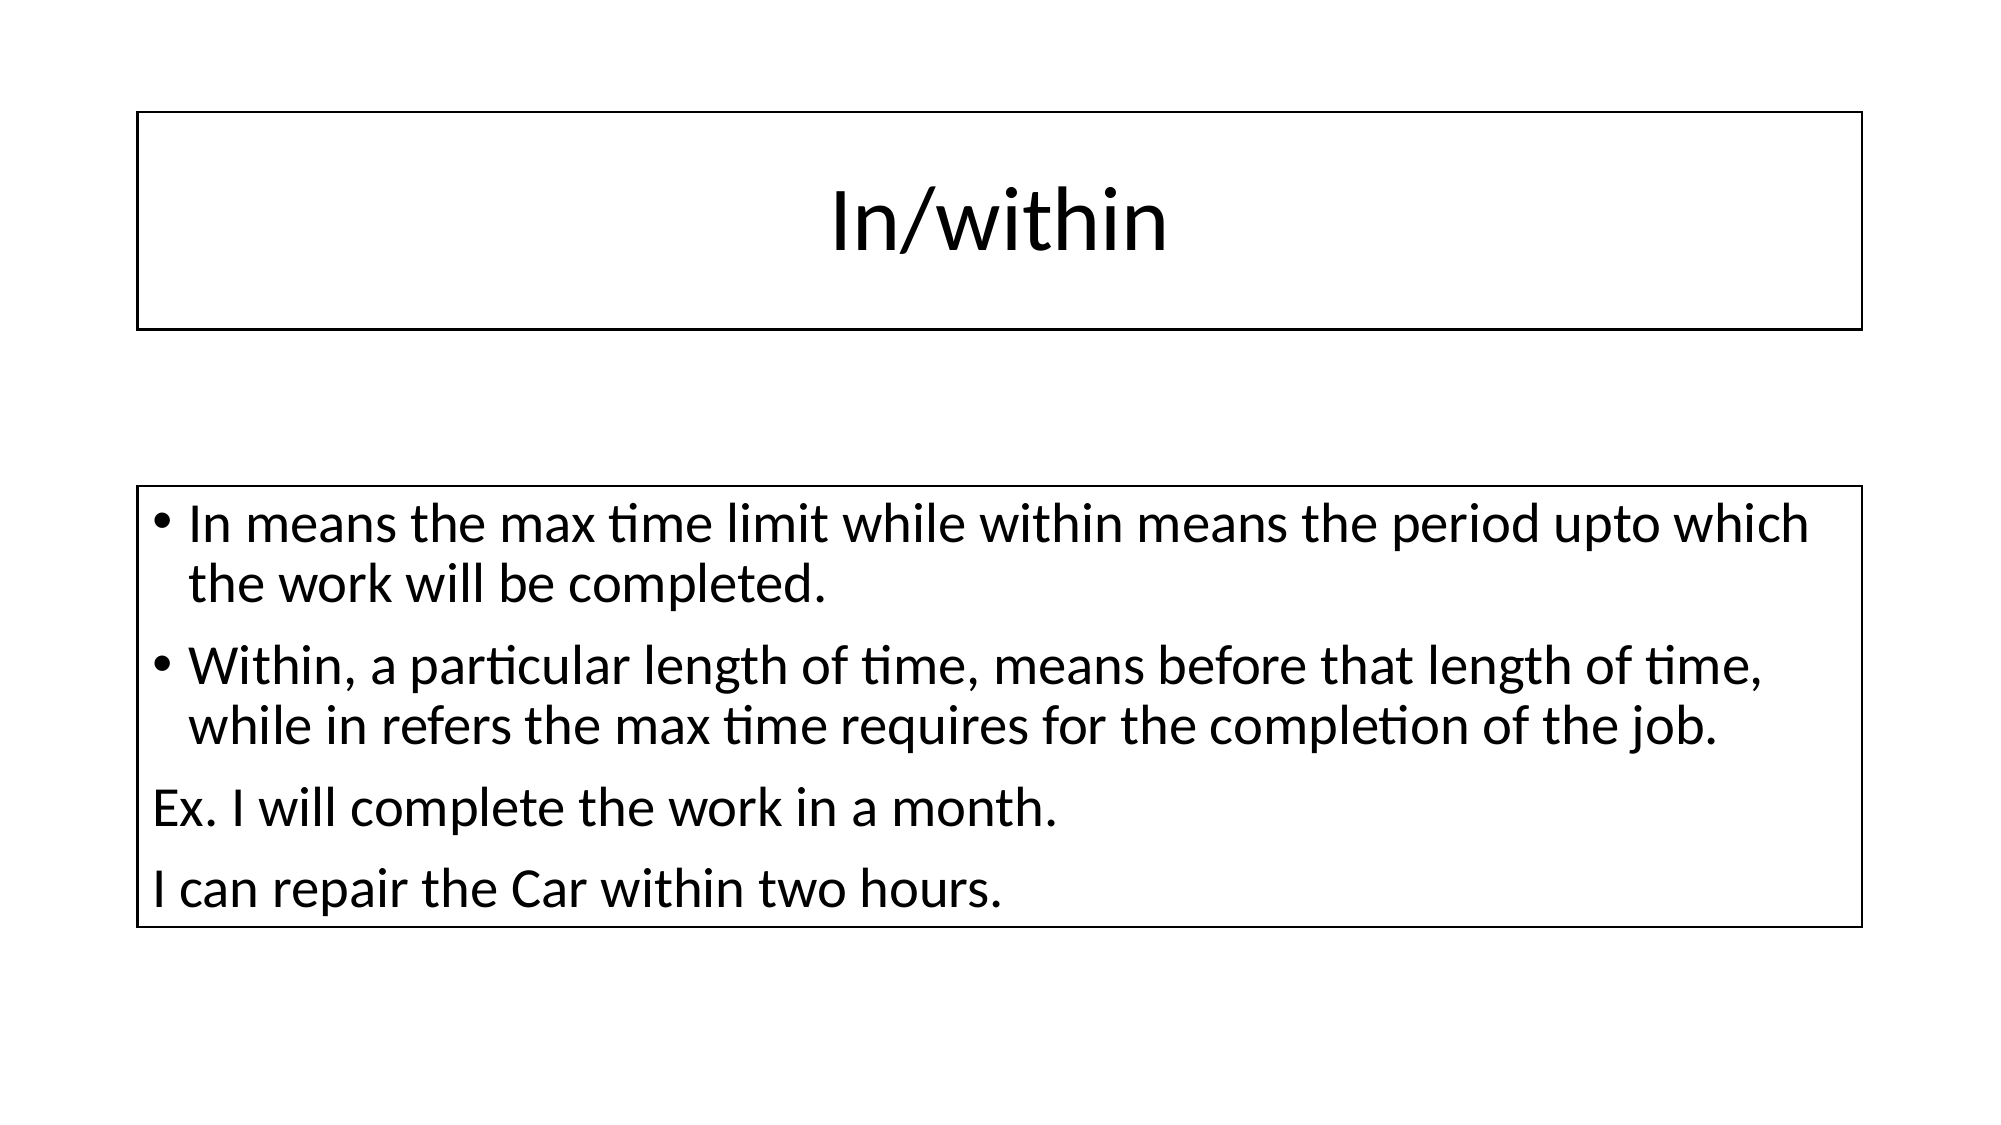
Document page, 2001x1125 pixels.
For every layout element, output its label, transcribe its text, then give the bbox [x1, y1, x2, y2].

list In means the max time limit while within means the period upto which the work will be completed. Within, a particular length of time, means before that length of time, while in refers the max time requires for the completion of the job. Ex. I will complete the work in a month. I can repair the Car within two hours. [136, 485, 1863, 928]
title In/within [136, 111, 1863, 331]
